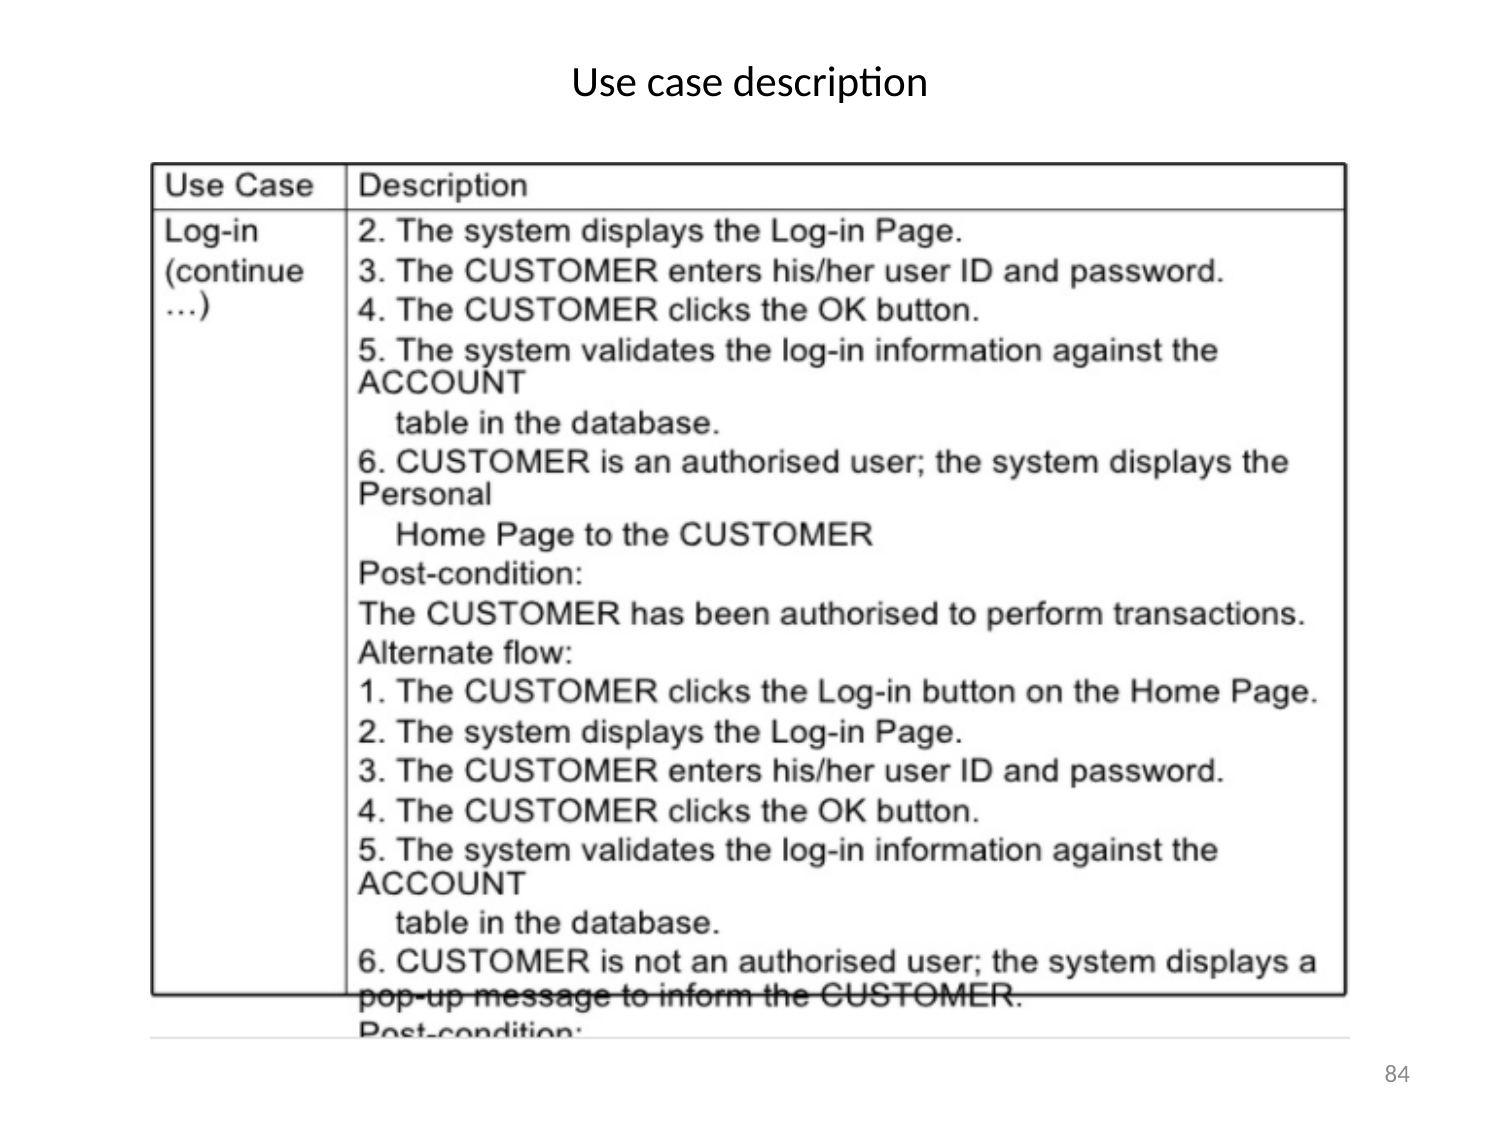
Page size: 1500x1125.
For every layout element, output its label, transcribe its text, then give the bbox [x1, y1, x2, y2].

slide_number 84 [1074, 1042, 1425, 1103]
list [149, 162, 1351, 1043]
title Use case description [75, 45, 1425, 113]
